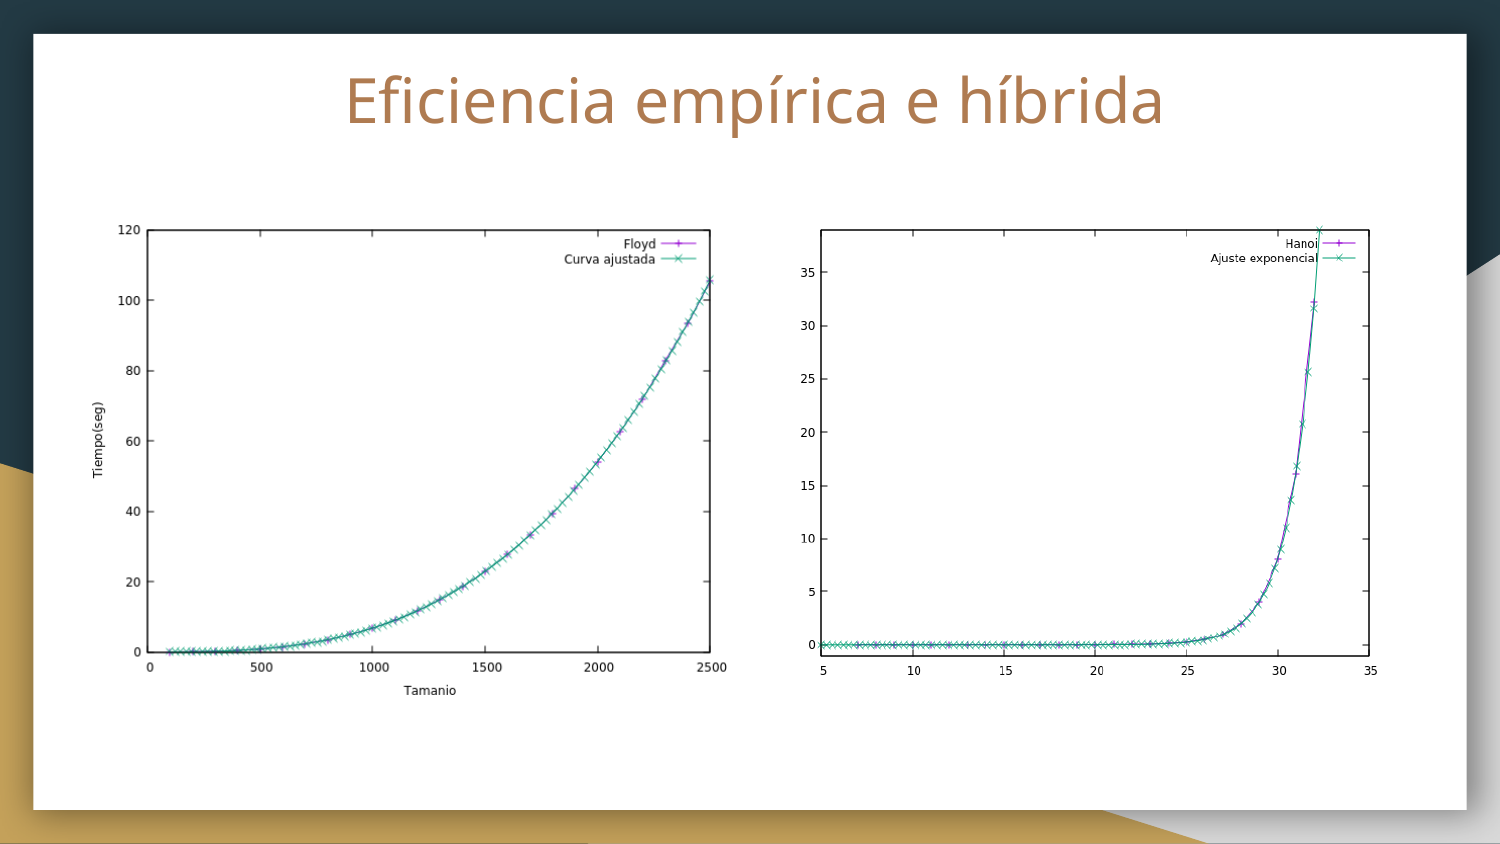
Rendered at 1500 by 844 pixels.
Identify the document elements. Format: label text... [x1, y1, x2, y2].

title Eficiencia empírica e híbrida [134, 46, 1366, 203]
picture [784, 214, 1388, 684]
picture [85, 214, 731, 700]
